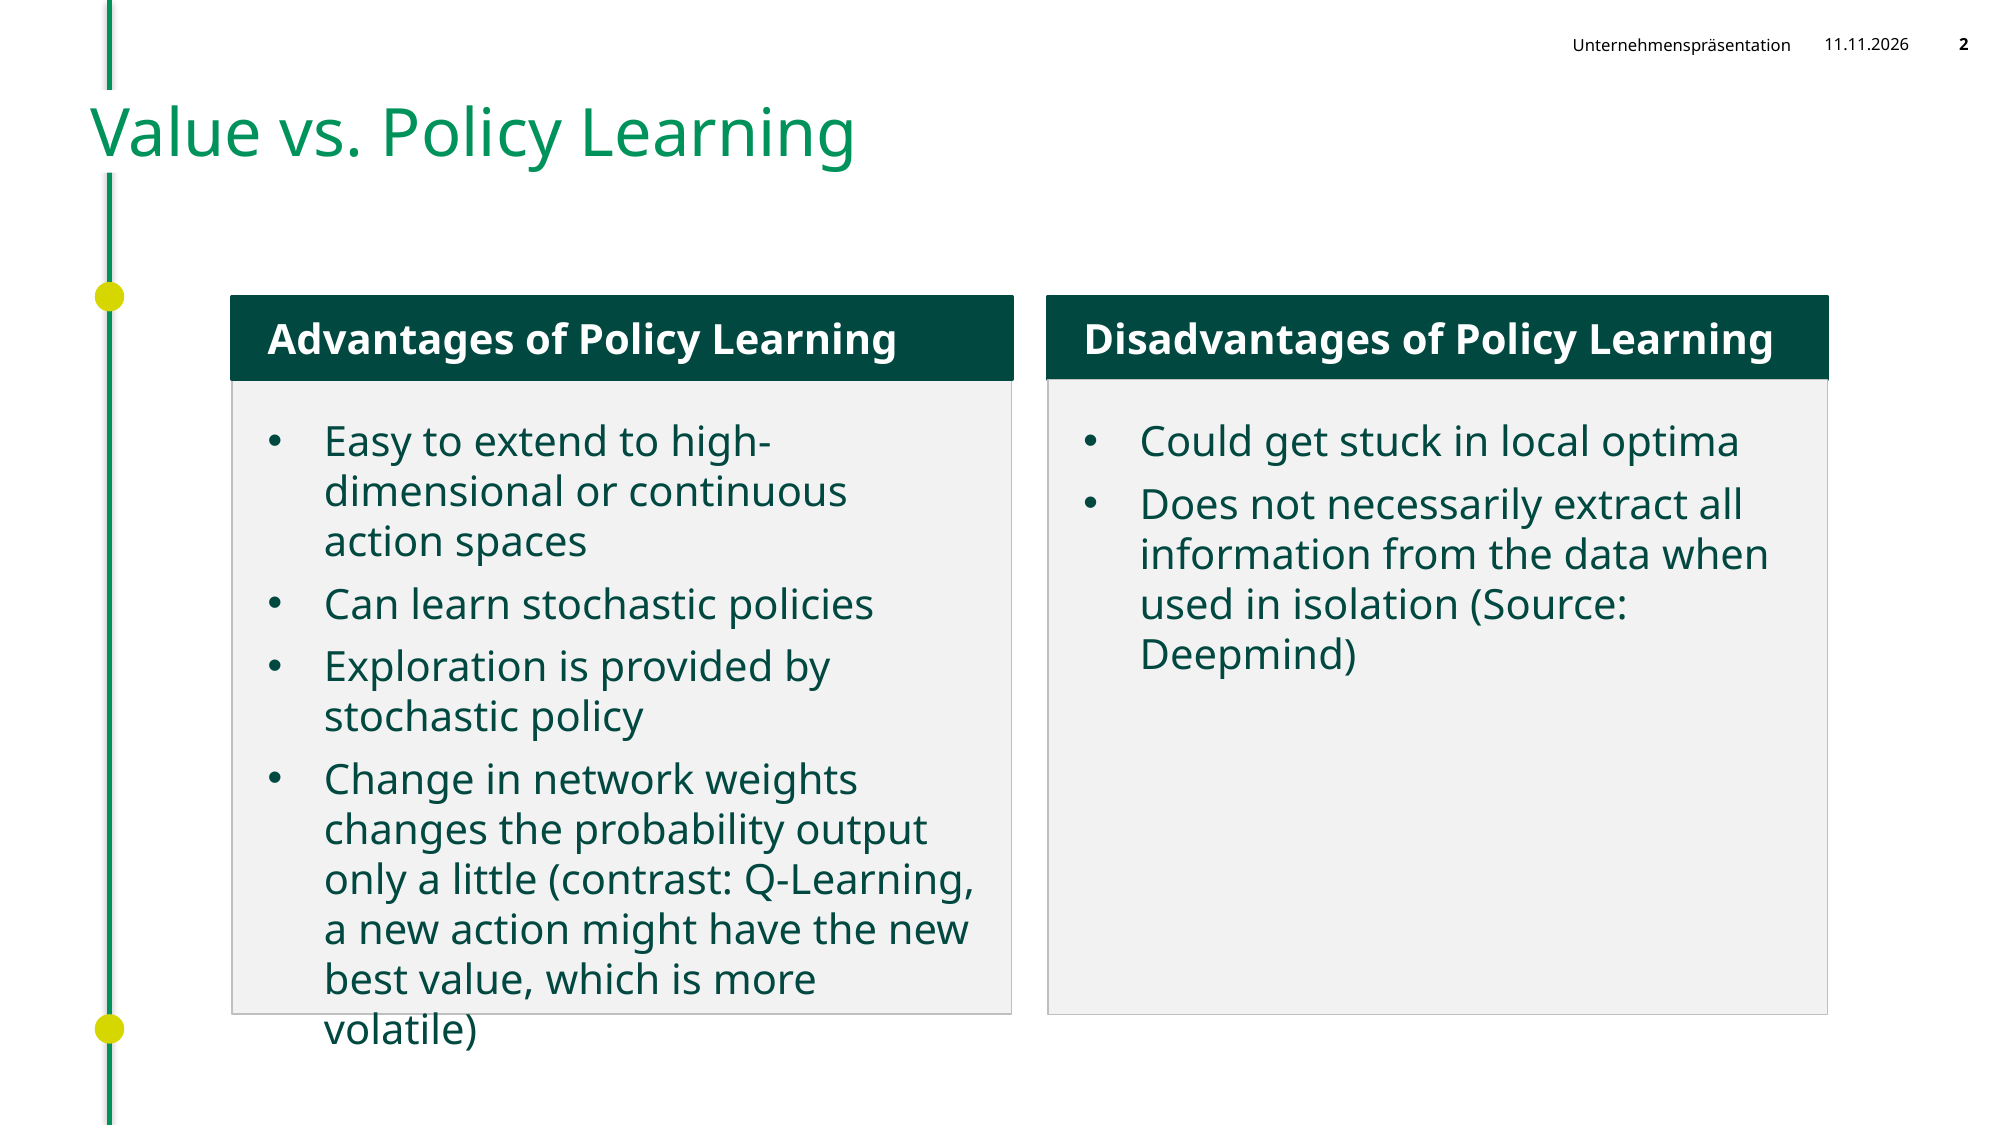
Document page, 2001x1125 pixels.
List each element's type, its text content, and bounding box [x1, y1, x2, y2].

text_box Advantages of Policy Learning [230, 295, 1014, 381]
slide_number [1803, 21, 1910, 69]
text_box Could get stuck in local optima Does not necessarily extract all information from the data when used in isolation (Source: Deepmind) [1046, 377, 1829, 1016]
slide_number 2 [1921, 21, 1969, 69]
title Value vs. Policy Learning [129, 90, 1178, 173]
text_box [94, 0, 125, 1125]
text_box Easy to extend to high-dimensional or continuous action spaces Can learn stochastic policies Exploration is provided by stochastic policy Change in network weights changes the probability output only a little (contrast: Q-Learning, a new action might have the new best value, which is more volatile) [230, 381, 1014, 1016]
footer Unternehmenspräsentation [1153, 21, 1792, 69]
text_box Disadvantages of Policy Learning [1046, 295, 1829, 377]
